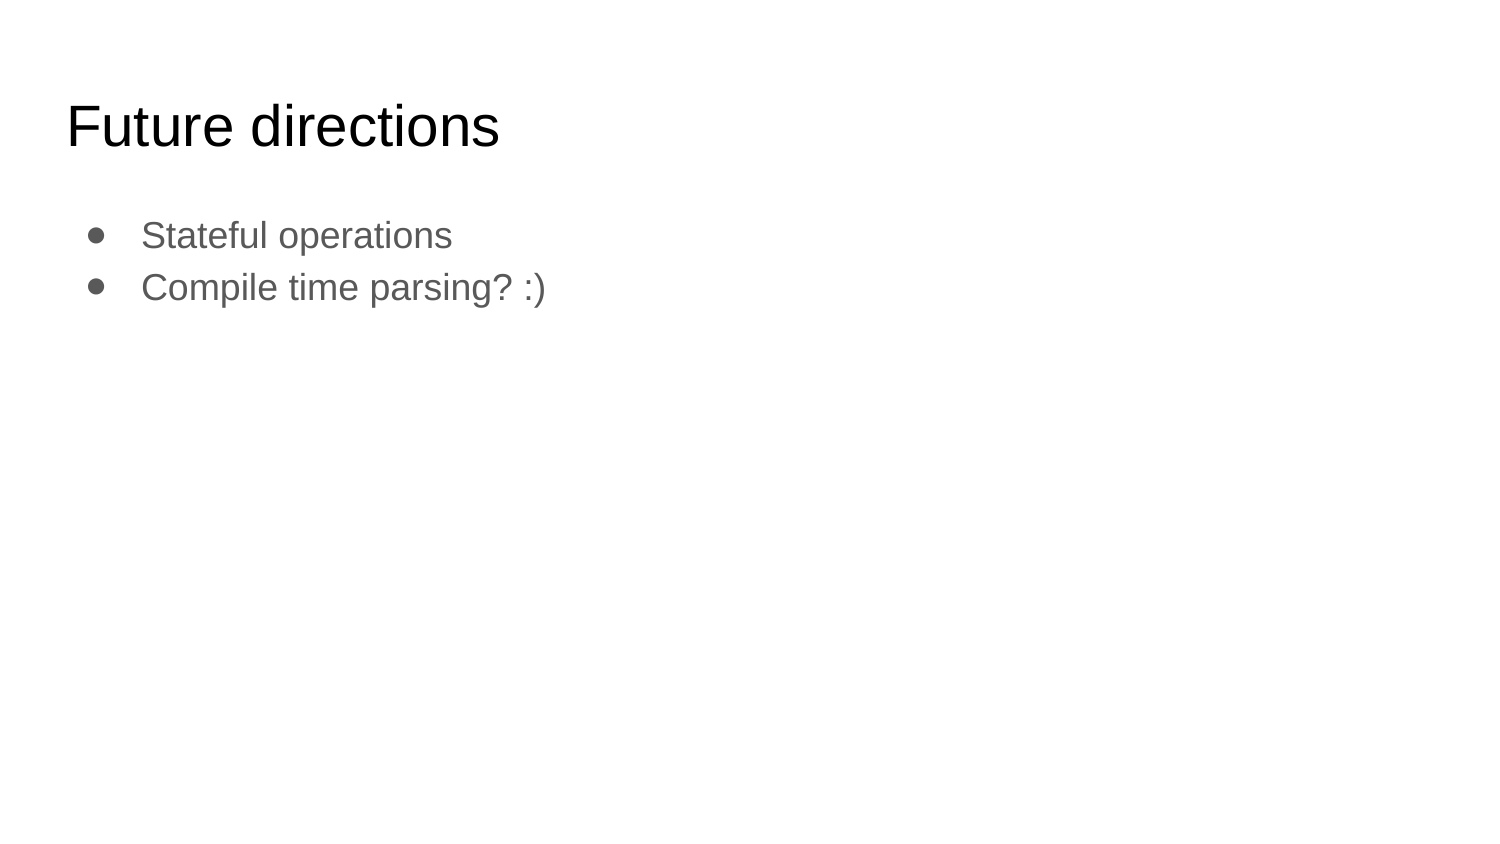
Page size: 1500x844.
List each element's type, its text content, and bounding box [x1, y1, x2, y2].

list Stateful operations Compile time parsing? :) [51, 189, 1449, 750]
title Future directions [51, 72, 1449, 167]
